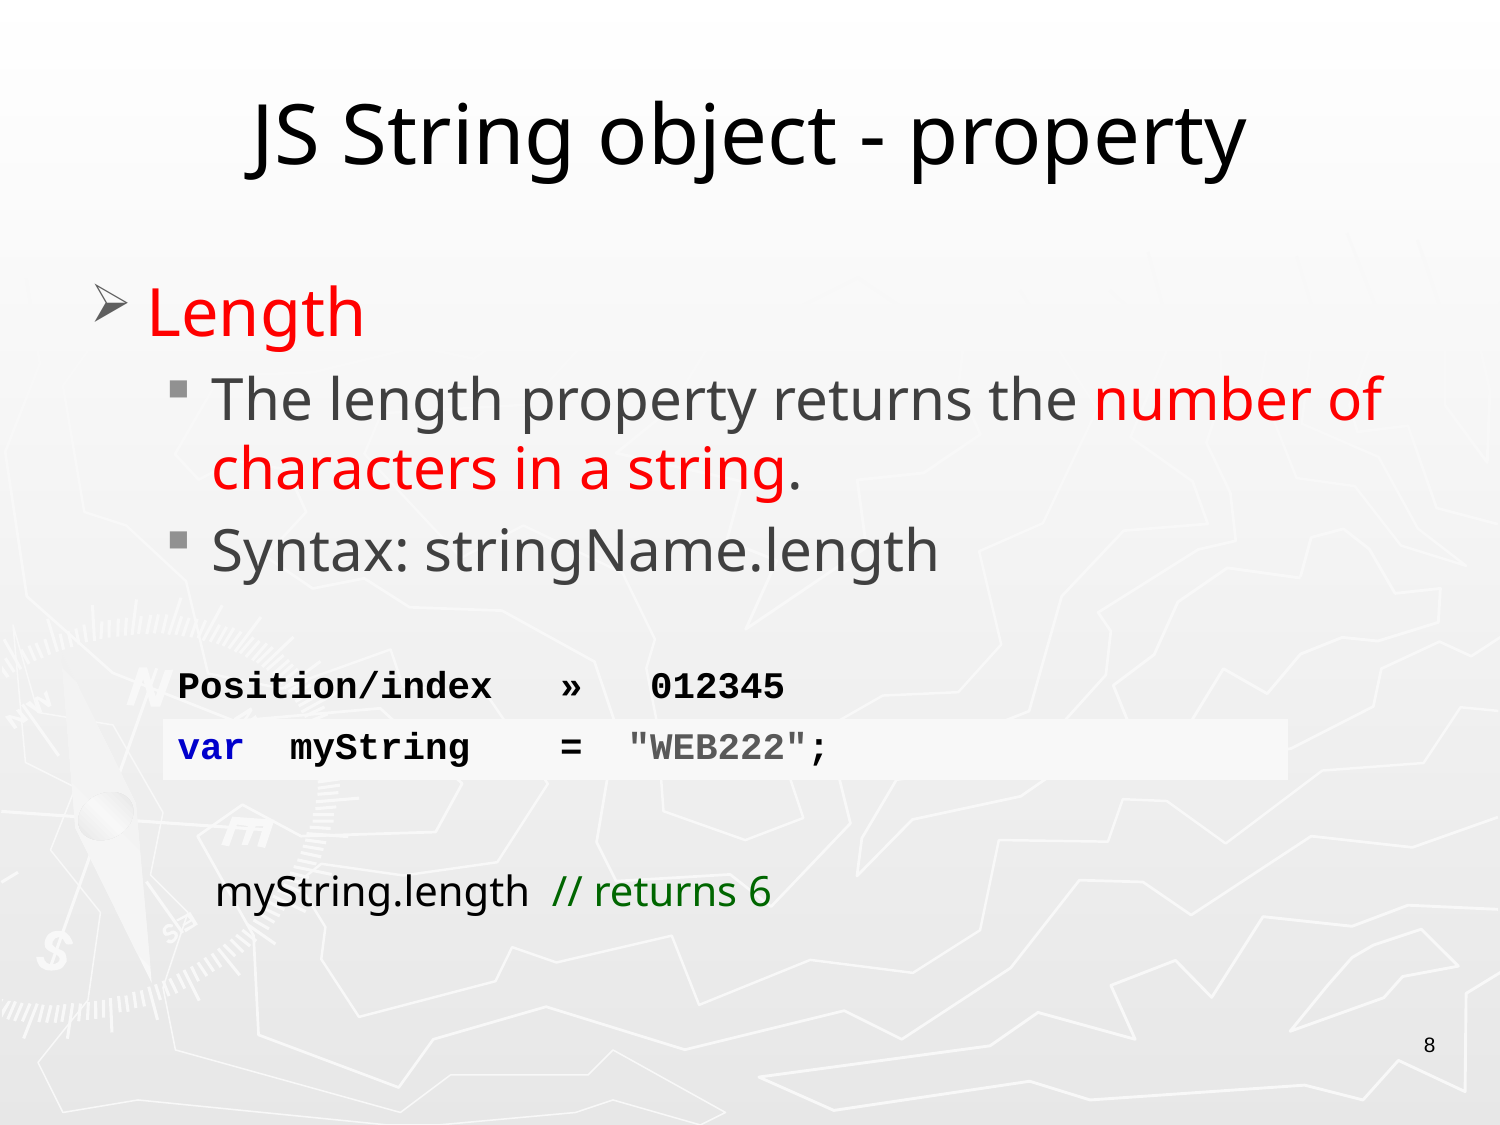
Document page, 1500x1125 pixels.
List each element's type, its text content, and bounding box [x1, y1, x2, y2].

slide_number 8 [1074, 1024, 1451, 1103]
table_header Position/index » 012345 [163, 657, 1288, 719]
text_box myString.length // returns 6 [200, 857, 1288, 923]
list Length The length property returns the number of characters in a string. Syntax: stringName.length [75, 262, 1425, 663]
title JS String object - property [49, 37, 1451, 225]
table_cell var myString = "WEB222"; [163, 719, 1288, 780]
